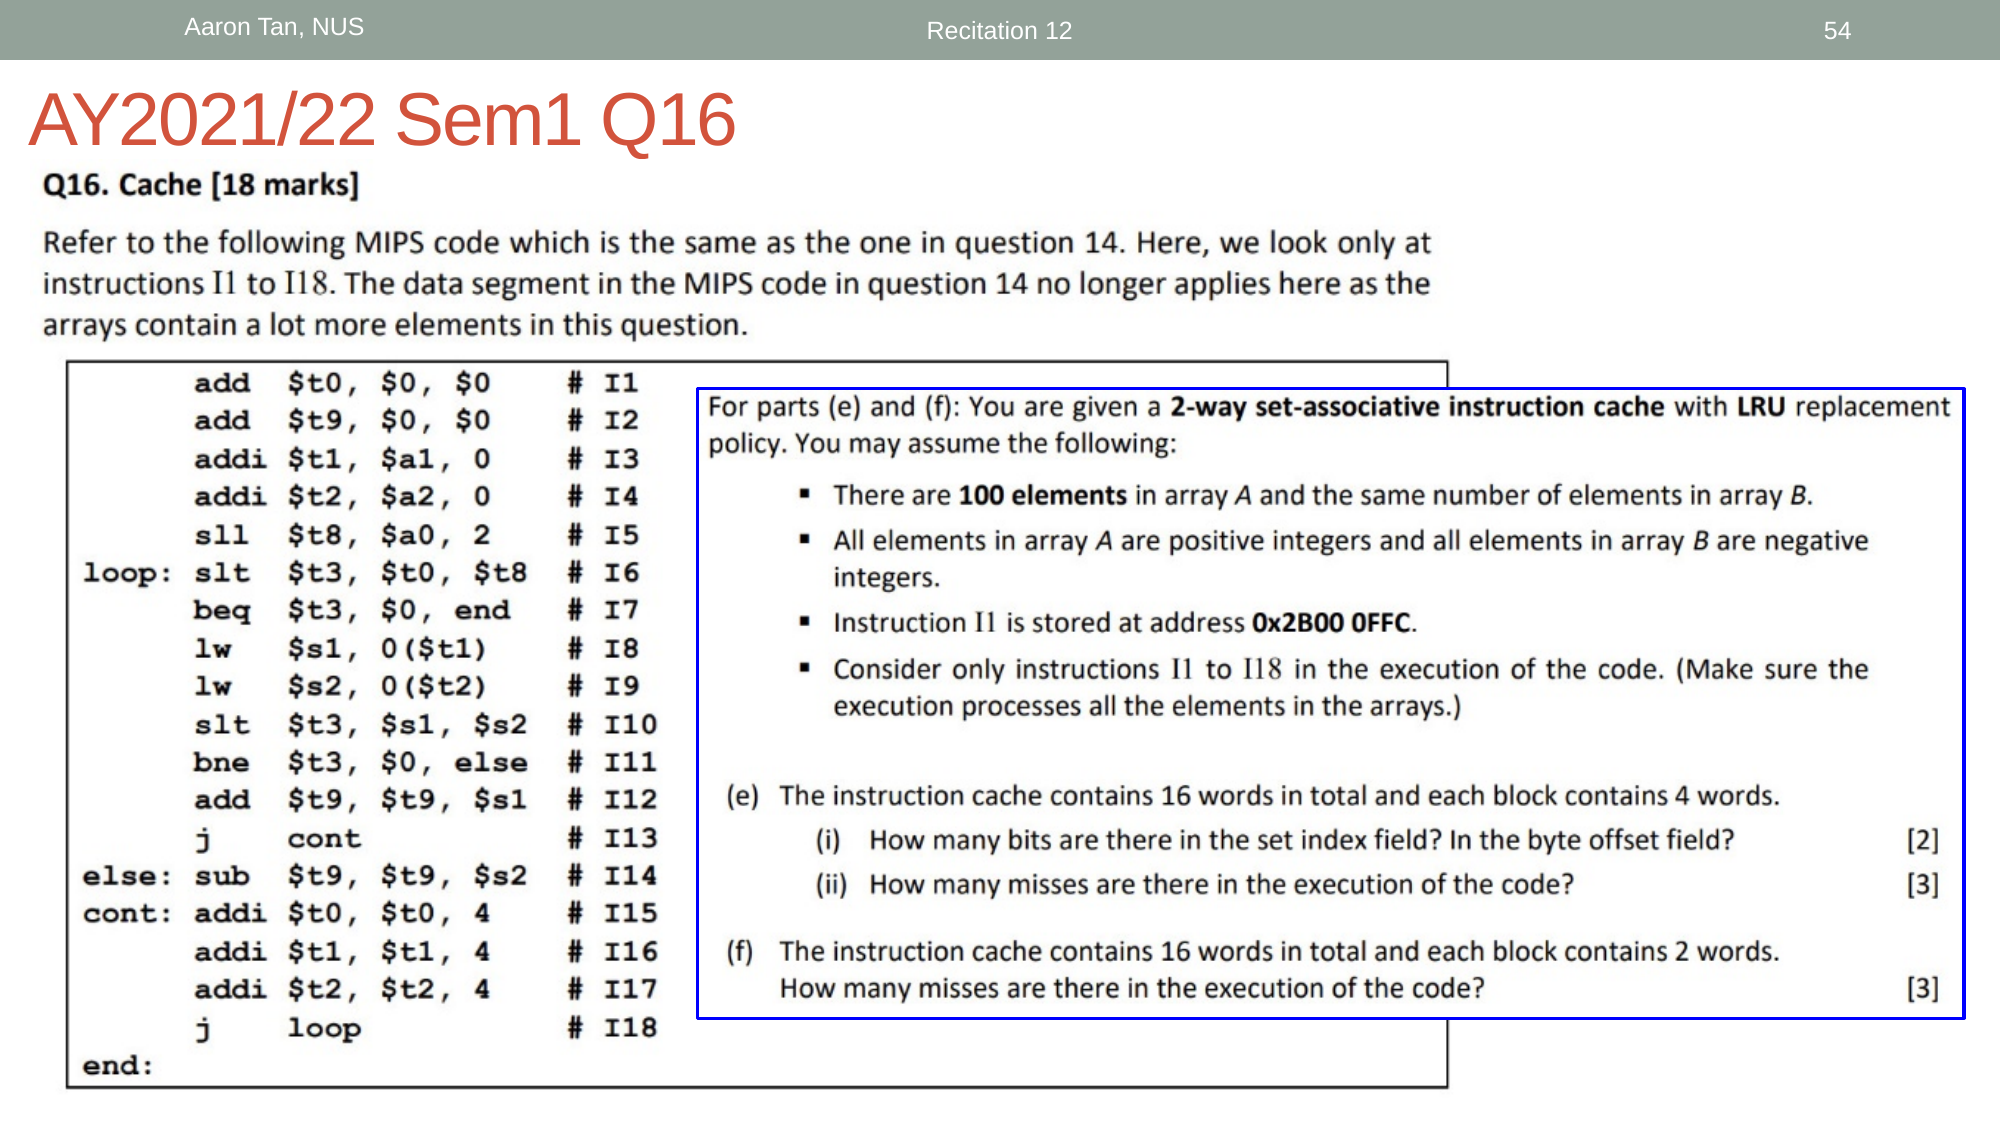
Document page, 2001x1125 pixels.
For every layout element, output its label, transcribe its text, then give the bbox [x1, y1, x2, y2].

slide_number Aaron Tan, NUS [169, 3, 645, 56]
title AY2021/22 Sem1 Q16 [13, 56, 869, 175]
picture [29, 158, 1963, 1101]
slide_number 54 [1725, 3, 1867, 57]
footer Recitation 12 [645, 3, 1547, 57]
